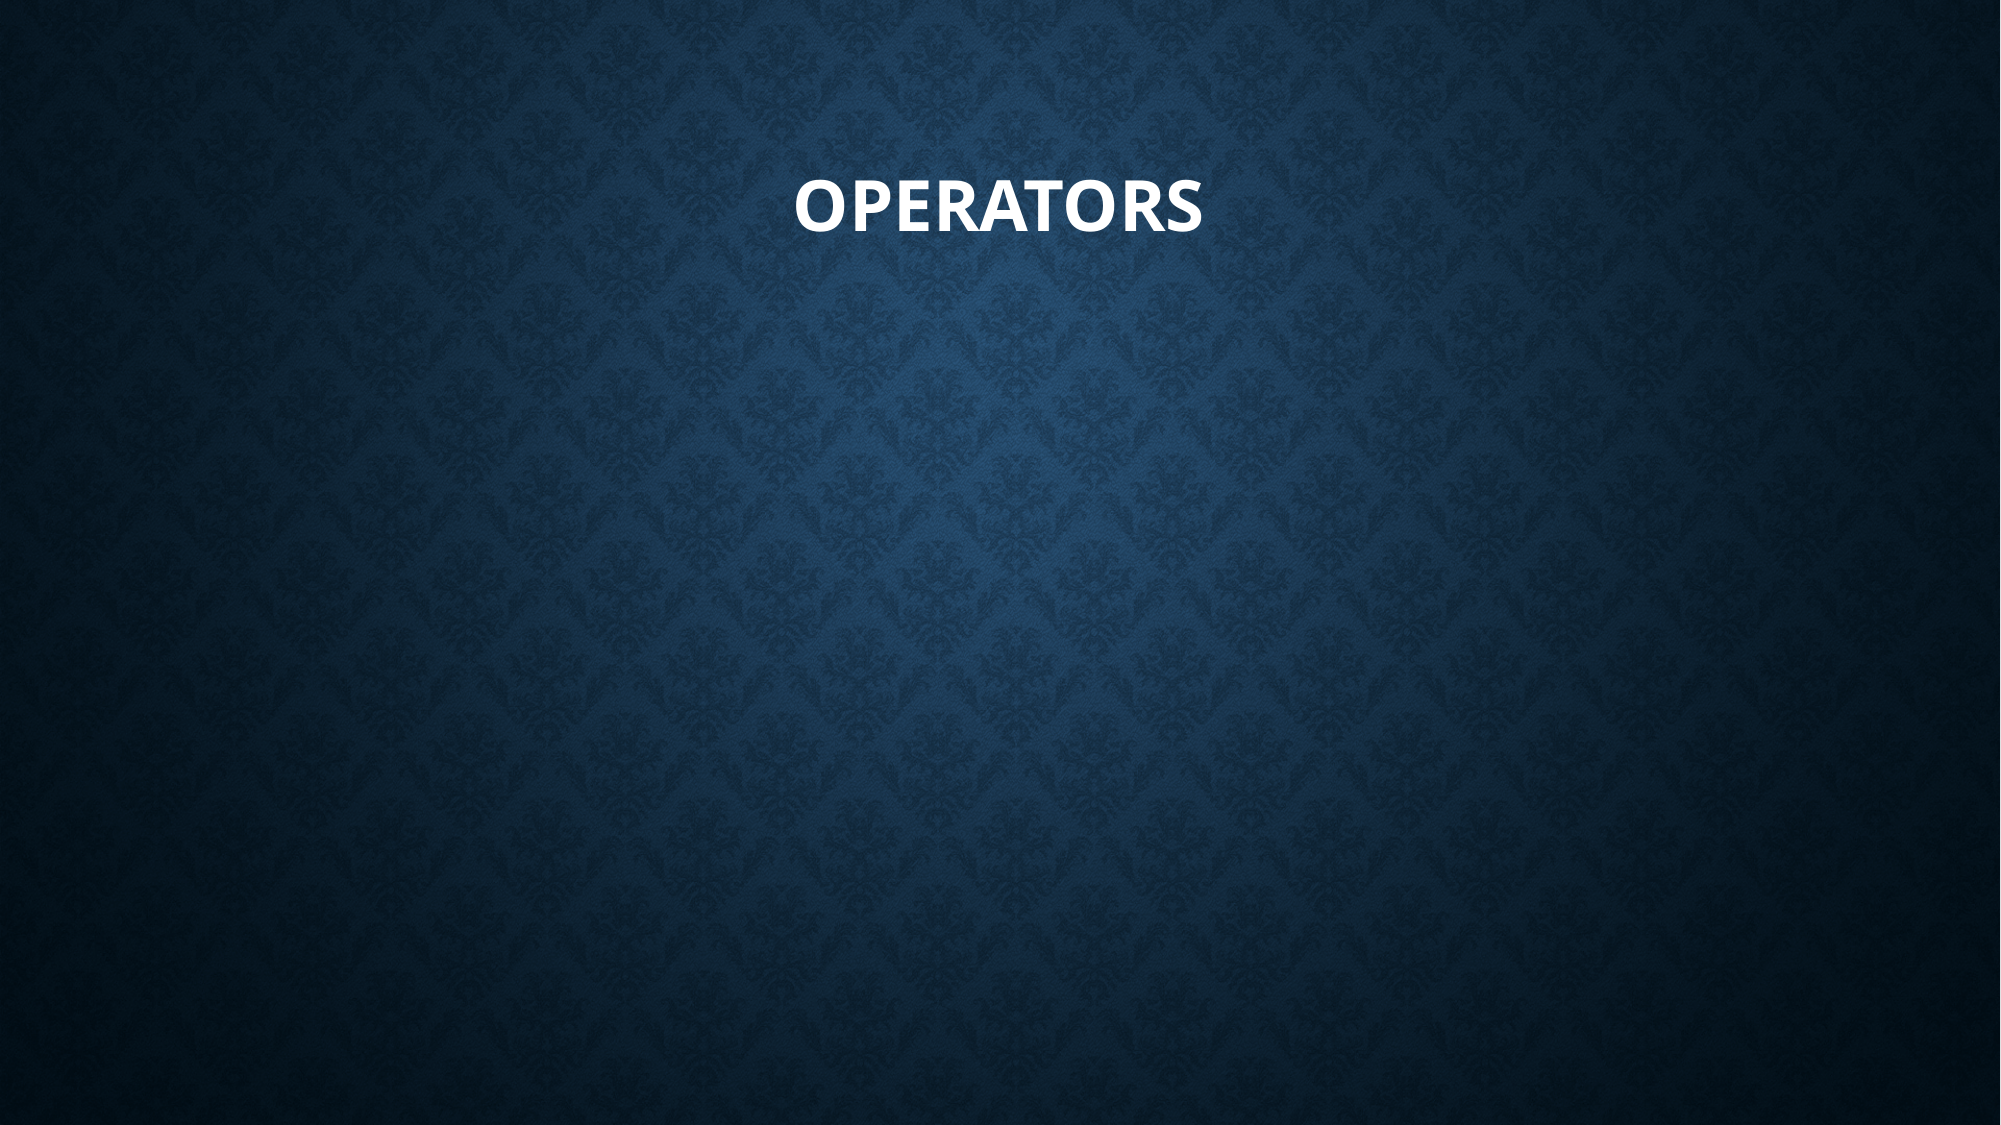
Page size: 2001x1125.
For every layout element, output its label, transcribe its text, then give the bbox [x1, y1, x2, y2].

title Operators [149, 99, 1849, 318]
